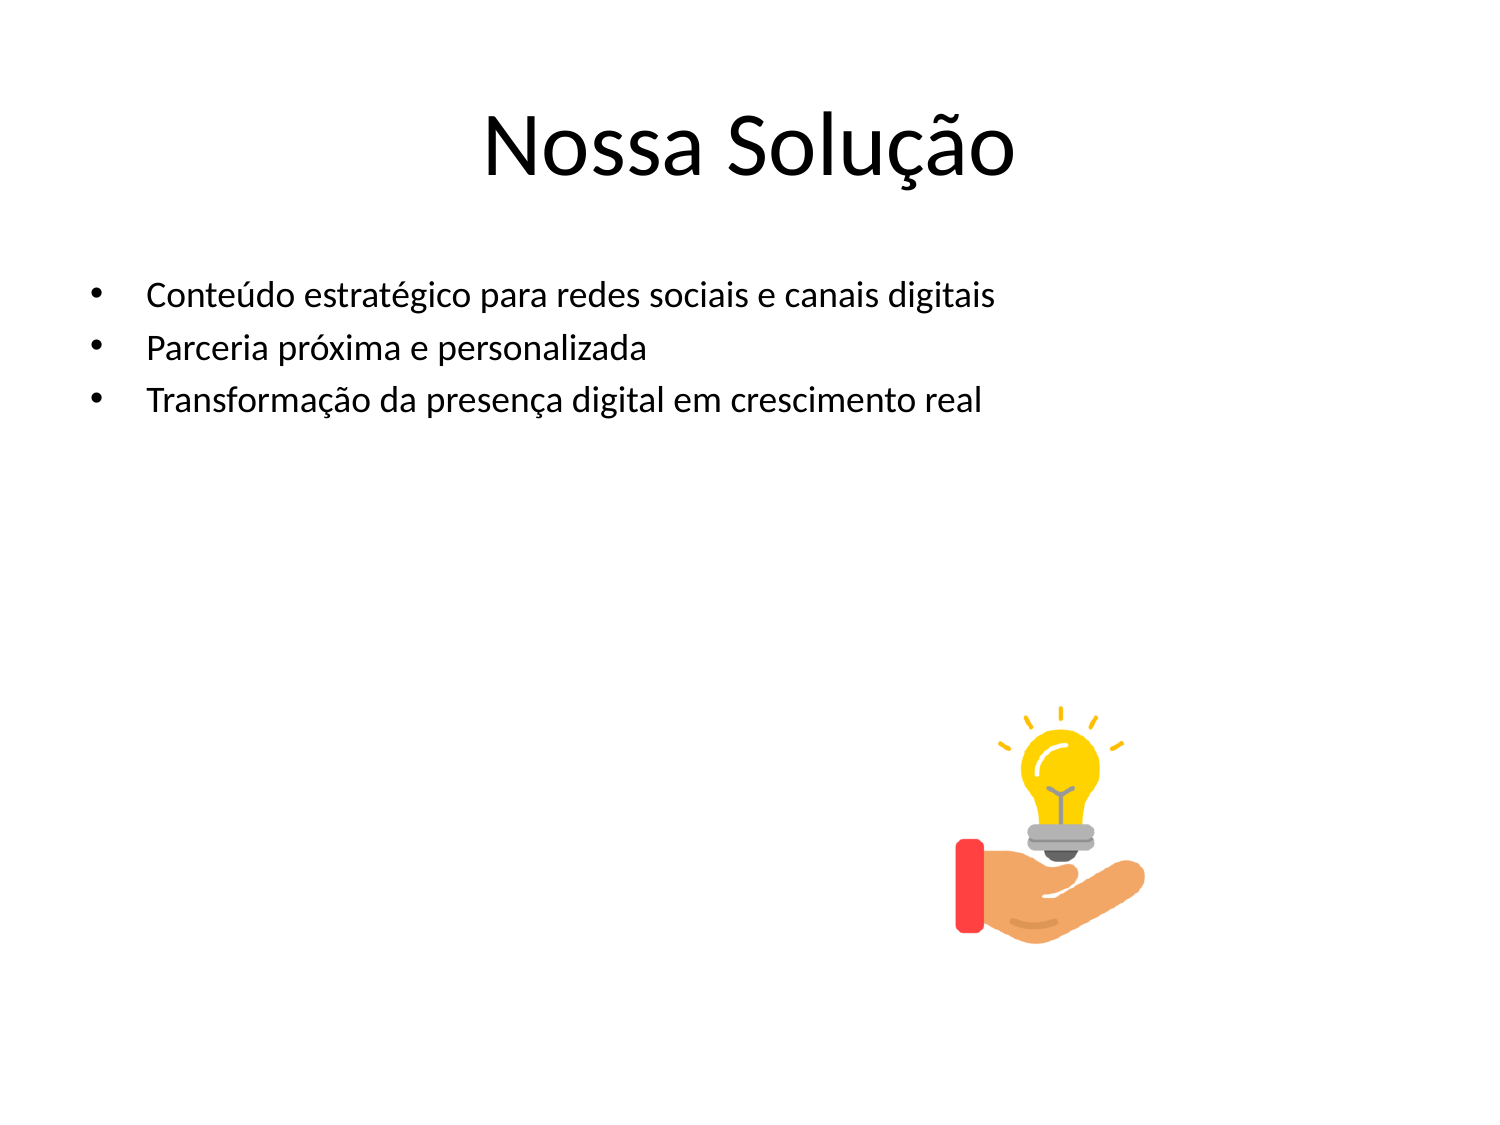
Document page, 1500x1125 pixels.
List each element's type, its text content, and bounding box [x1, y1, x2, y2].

picture [899, 674, 1201, 976]
title Nossa Solução [75, 45, 1425, 233]
list Conteúdo estratégico para redes sociais e canais digitais Parceria próxima e personalizada Transformação da presença digital em crescimento real [75, 262, 1425, 1005]
